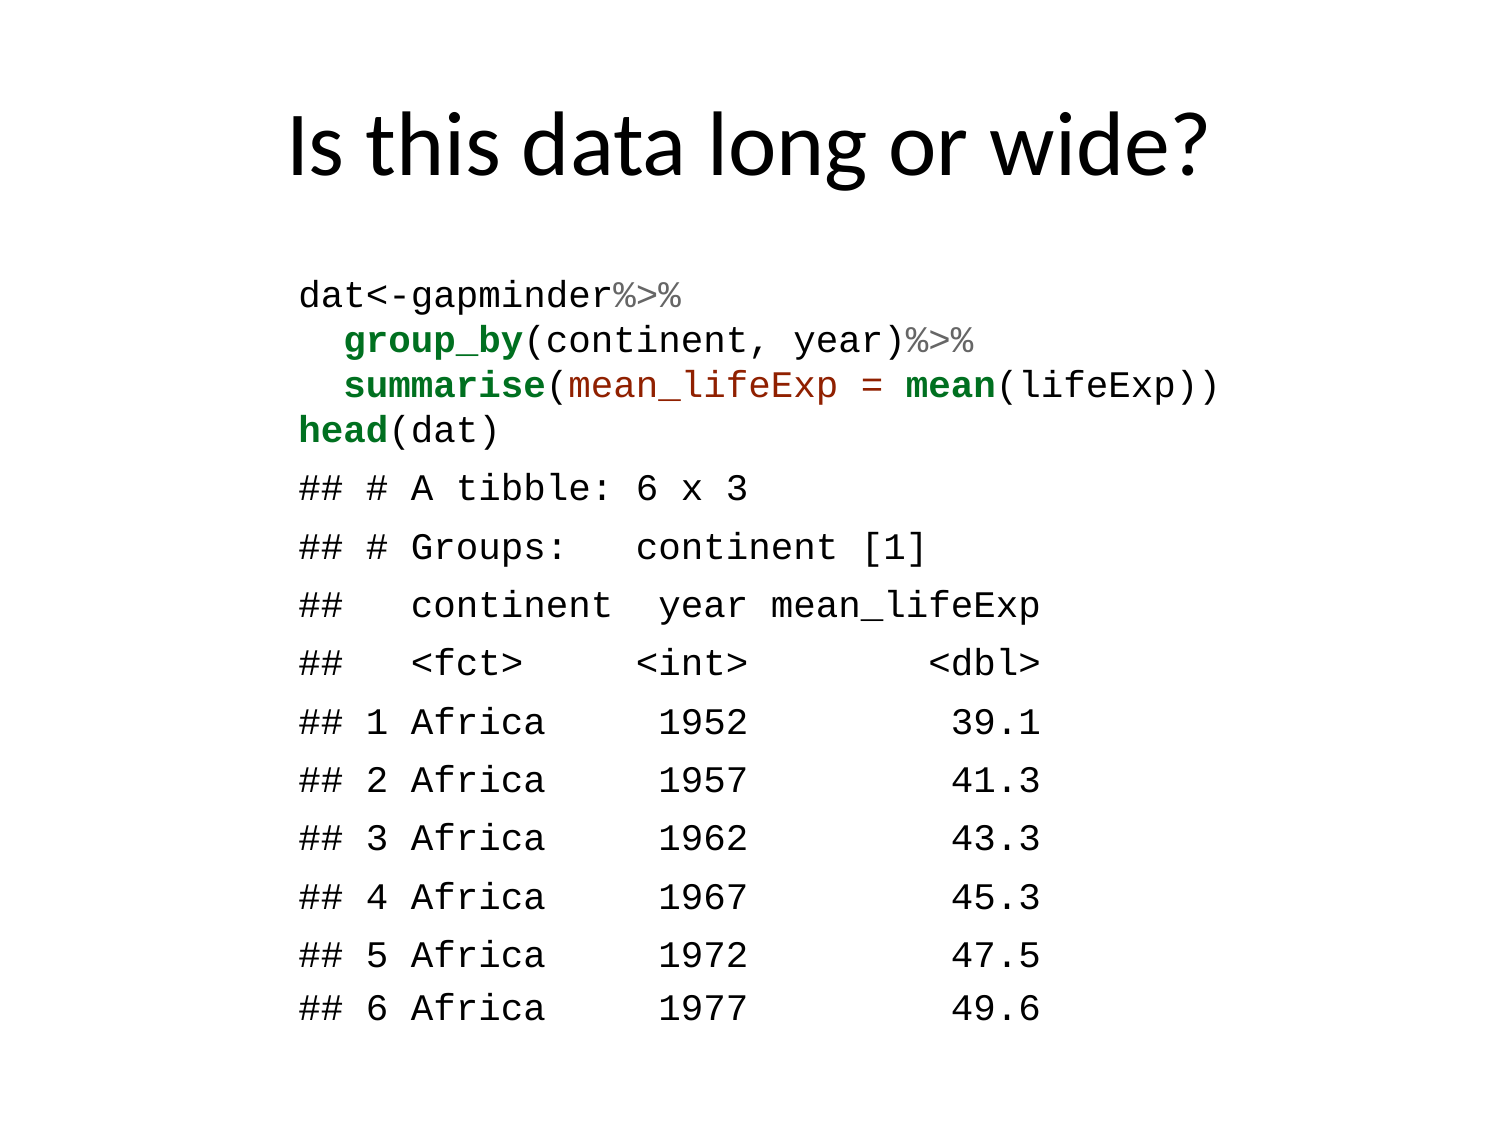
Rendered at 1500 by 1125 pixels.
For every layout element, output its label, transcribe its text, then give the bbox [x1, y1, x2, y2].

list dat<-gapminder%>% group_by(continent, year)%>% summarise(mean_lifeExp = mean(lifeExp)) head(dat) ## # A tibble: 6 x 3 ## # Groups: continent [1] ## continent year mean_lifeExp ## <fct> <int> <dbl> ## 1 Africa 1952 39.1 ## 2 Africa 1957 41.3 ## 3 Africa 1962 43.3 ## 4 Africa 1967 45.3 ## 5 Africa 1972 47.5 ## 6 Africa 1977 49.6 [75, 262, 1425, 1005]
title Is this data long or wide? [75, 45, 1425, 233]
